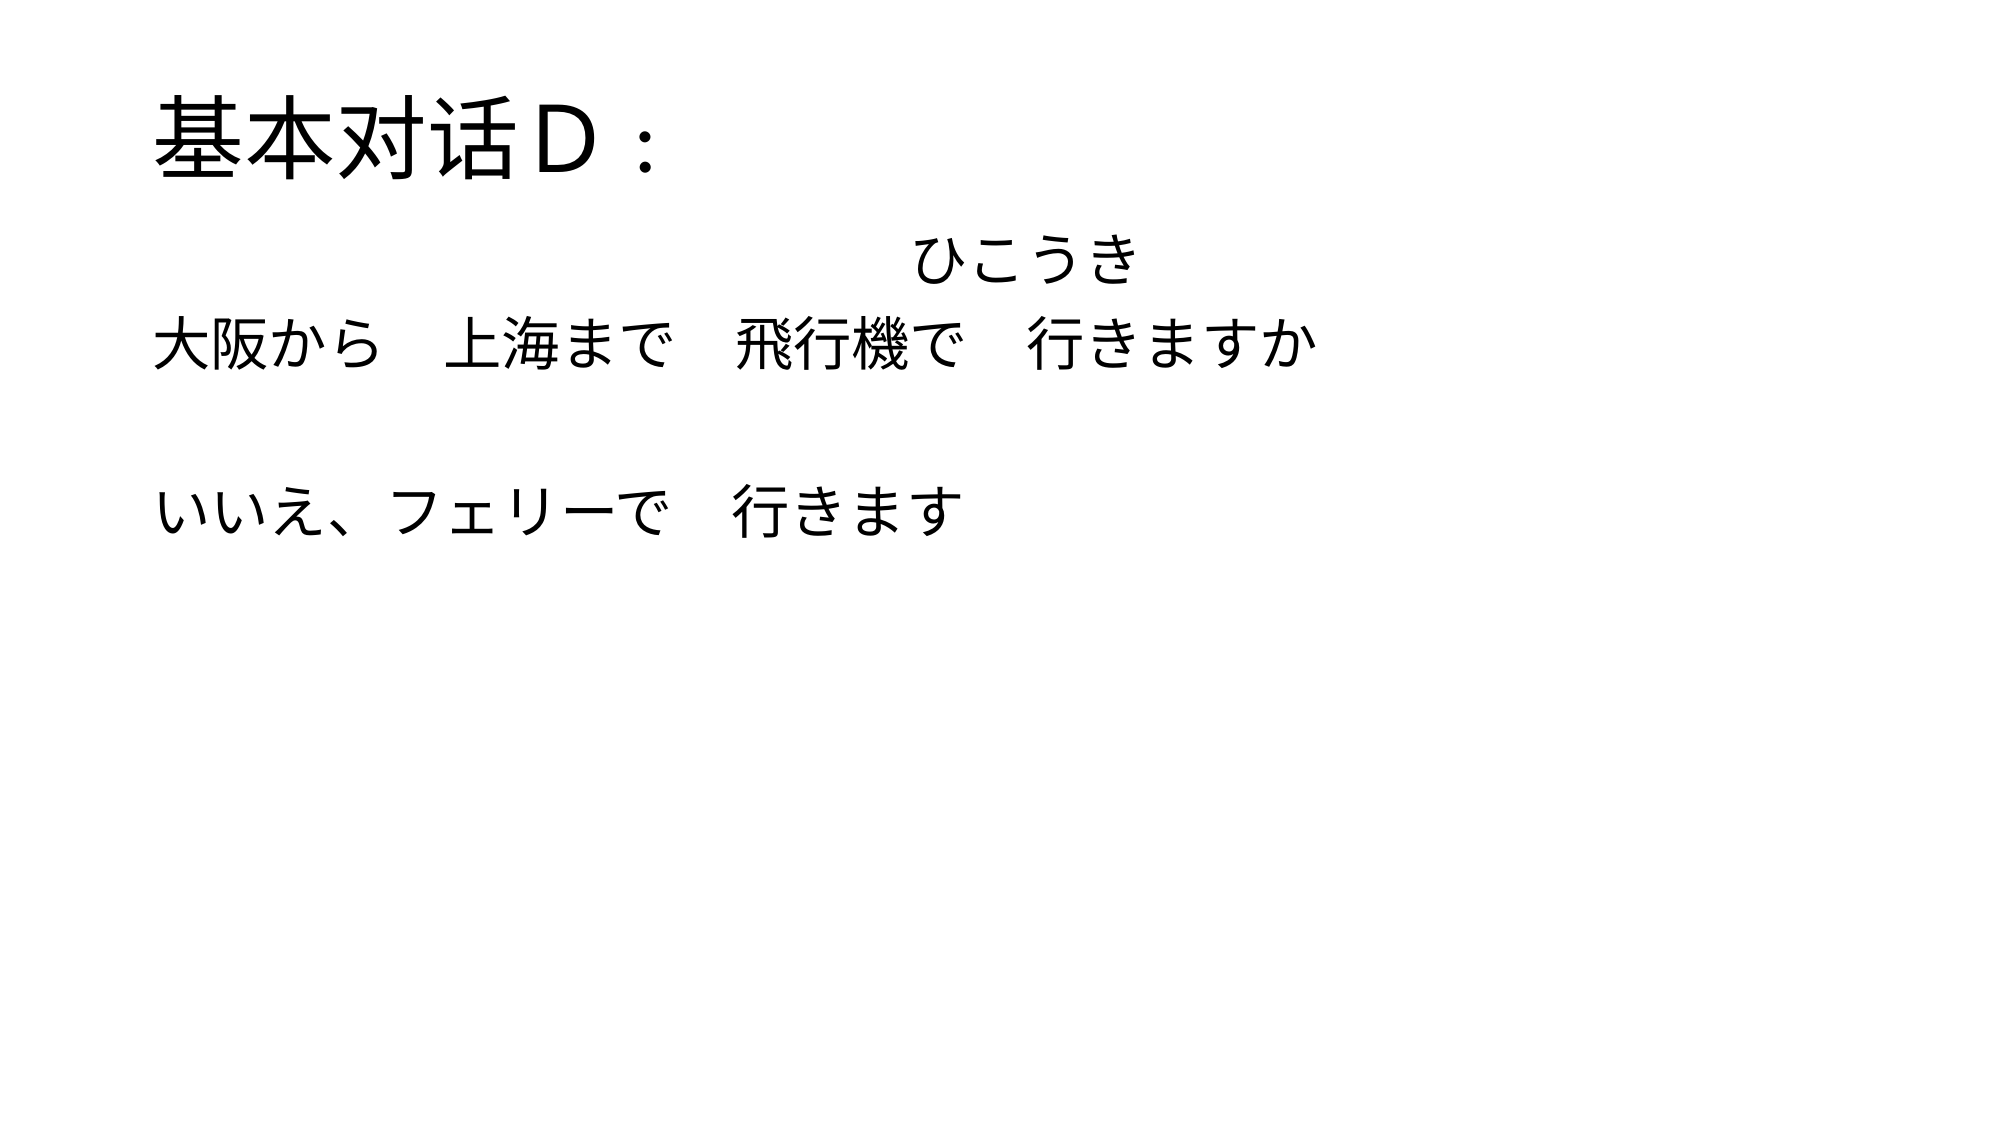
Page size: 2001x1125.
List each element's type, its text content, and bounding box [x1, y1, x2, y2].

list ひこうき 大阪から 上海まで 飛行機で 行きますか いいえ、フェリーで 行きます [137, 223, 1972, 1125]
title 基本对话Ｄ: [137, 34, 1863, 223]
